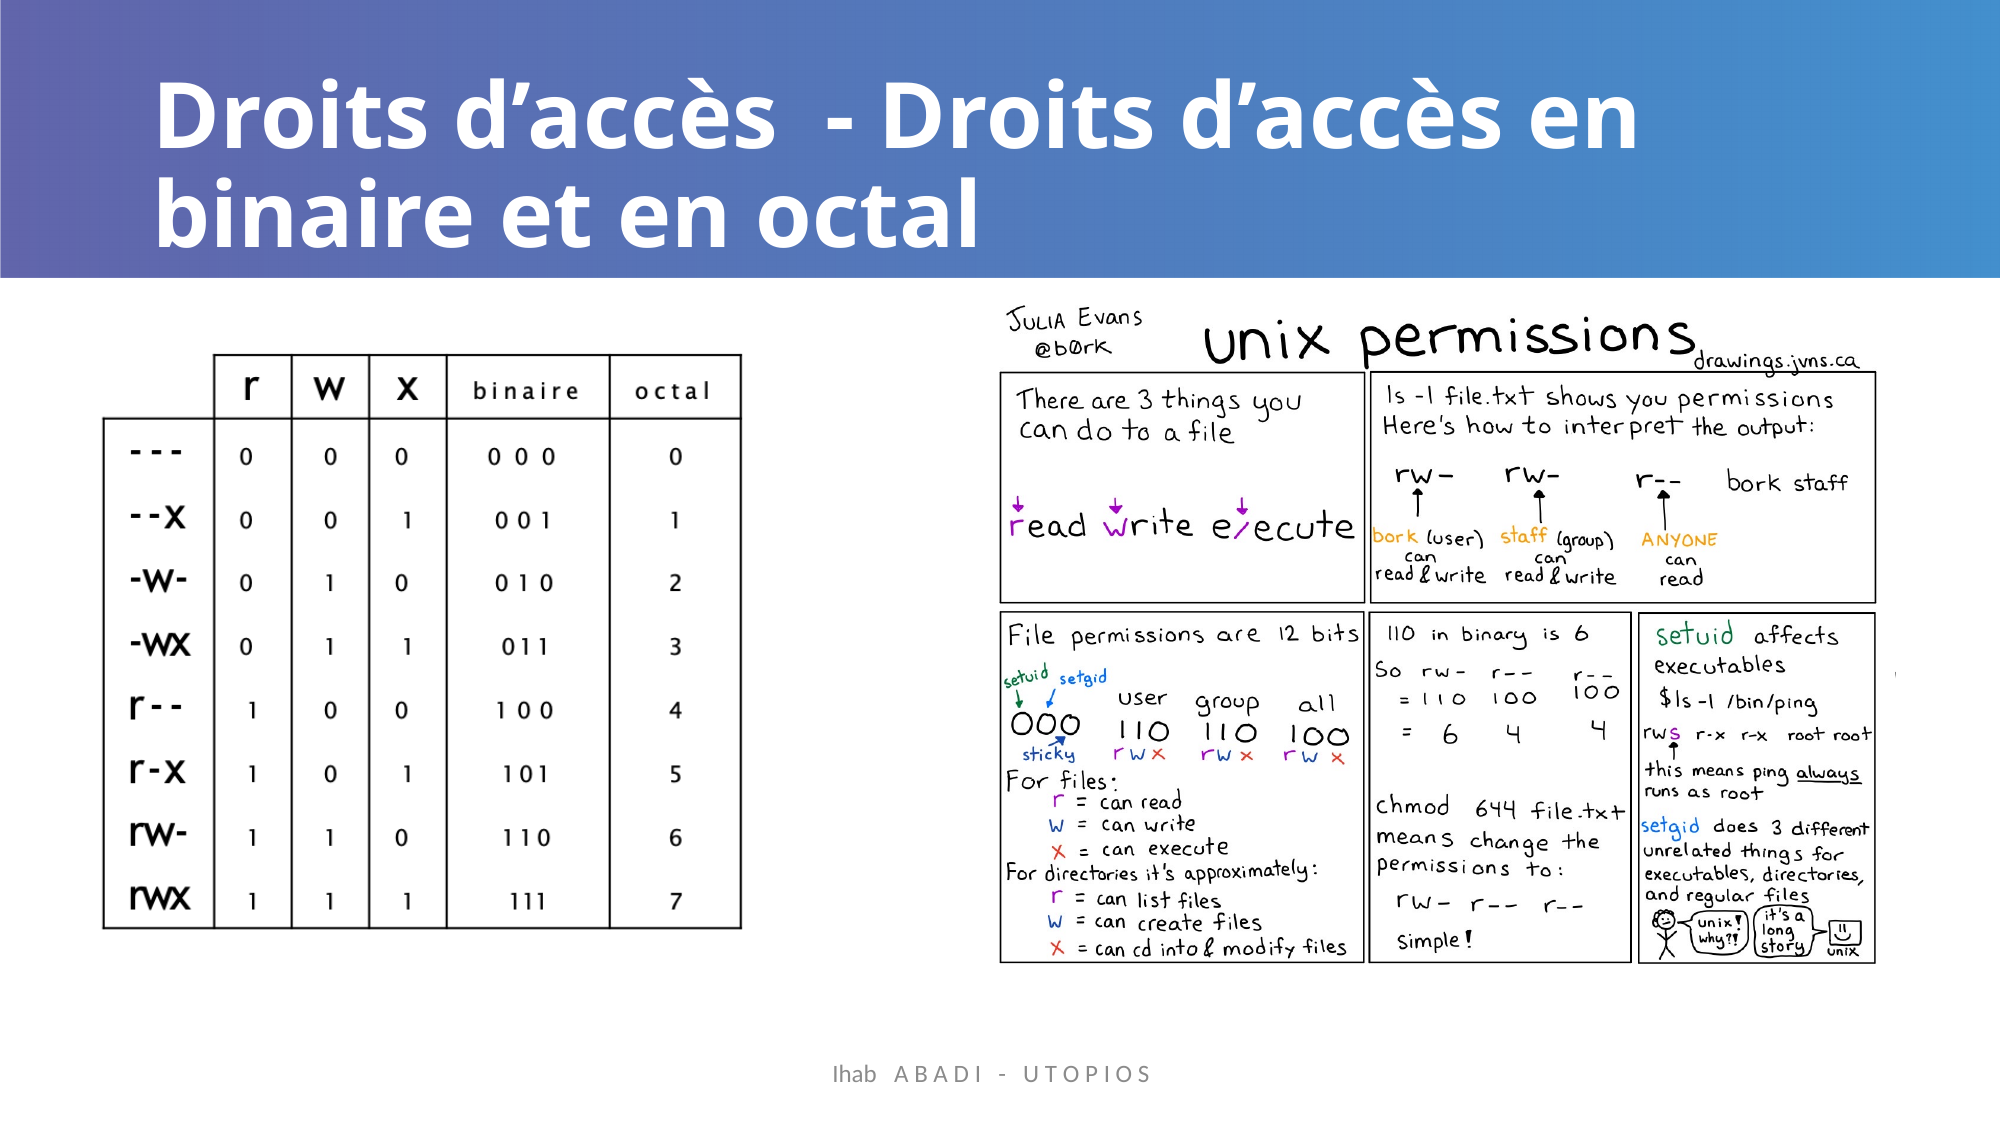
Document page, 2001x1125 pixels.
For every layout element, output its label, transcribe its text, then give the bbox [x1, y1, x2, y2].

picture [999, 305, 1896, 964]
footer Ihab A B A D I - U T O P I O S [662, 1042, 1338, 1103]
title Droits d’accès - Droits d’accès en binaire et en octal [137, 59, 1863, 278]
picture [0, 0, 2000, 278]
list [33, 305, 811, 1015]
